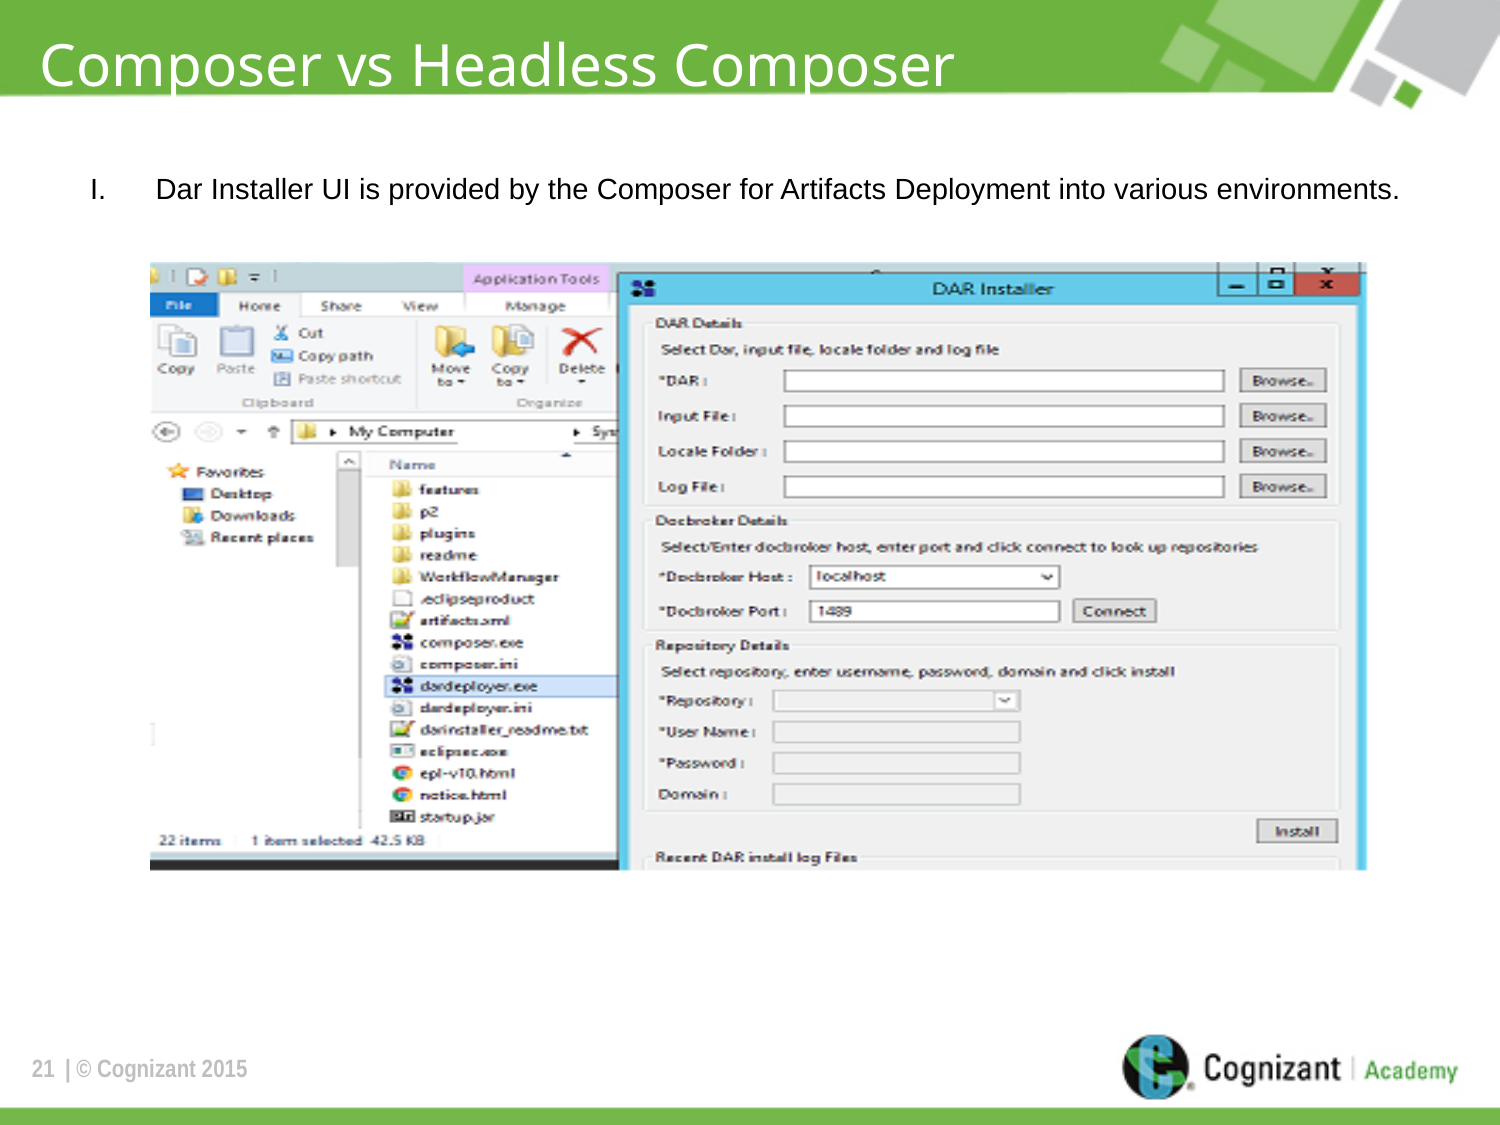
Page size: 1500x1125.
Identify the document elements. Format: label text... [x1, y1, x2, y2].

slide_number 21 [16, 1037, 88, 1098]
picture [0, 0, 1500, 1125]
title Composer vs Headless Composer [24, 3, 1200, 88]
footer | © Cognizant 2015 [88, 1037, 275, 1098]
list Dar Installer UI is provided by the Composer for Artifacts Deployment into various environments. [74, 162, 1426, 1006]
